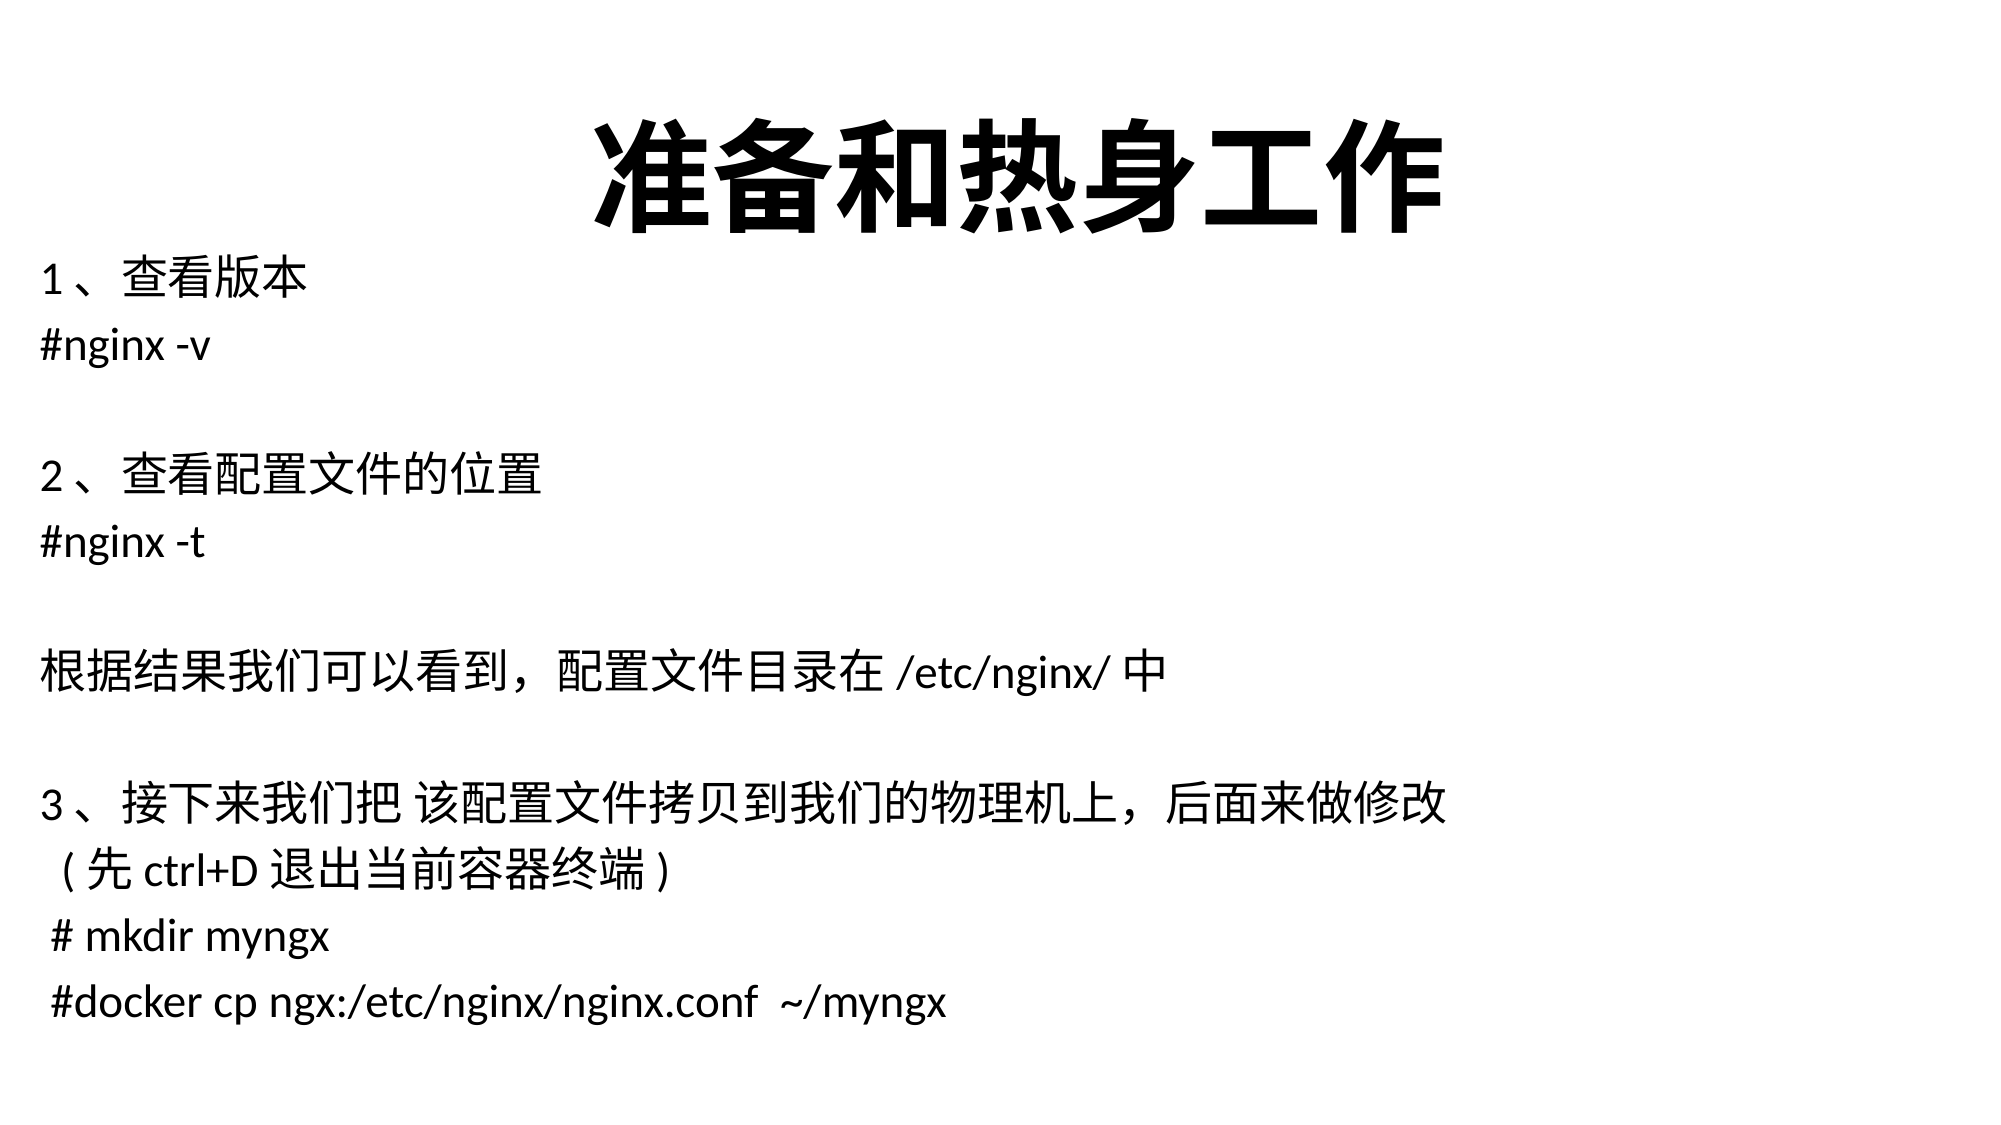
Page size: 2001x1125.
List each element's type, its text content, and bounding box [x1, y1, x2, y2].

title 准备和热身工作 [0, 59, 2000, 289]
list 1、查看版本 #nginx -v 2、查看配置文件的位置 #nginx -t 根据结果我们可以看到，配置文件目录在/etc/nginx/中 3、接下来我们把 该配置文件拷贝到我们的物理机上，后面来做修改 (先ctrl+D退出当前容器终端) # mkdir myngx #docker cp ngx:/etc/nginx/nginx.conf ~/myngx [24, 240, 1855, 1036]
